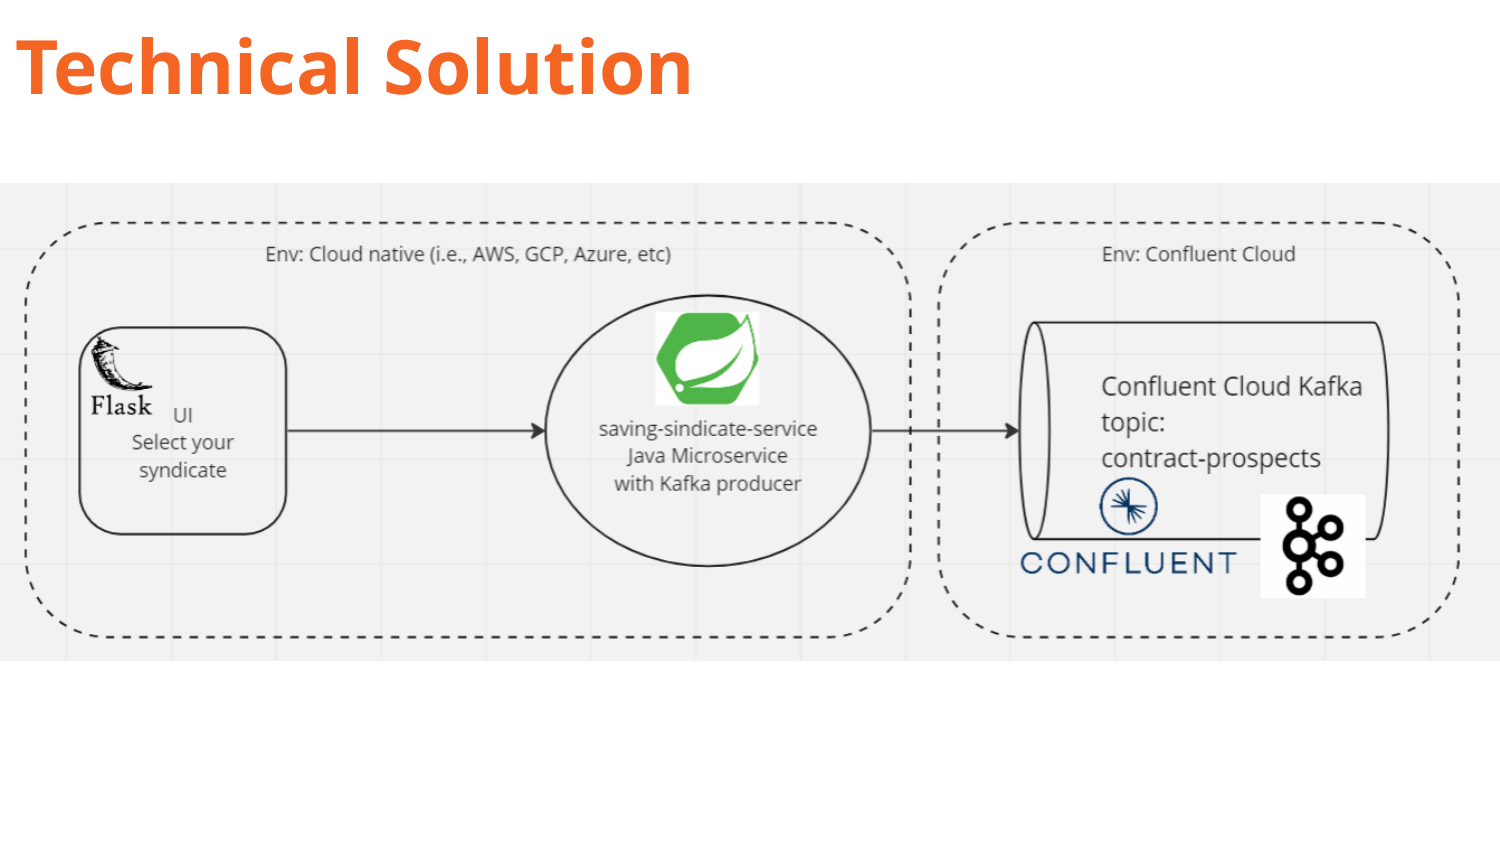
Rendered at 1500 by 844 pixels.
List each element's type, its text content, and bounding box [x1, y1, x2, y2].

title Technical Solution [0, 4, 1452, 131]
picture [0, 182, 1500, 661]
